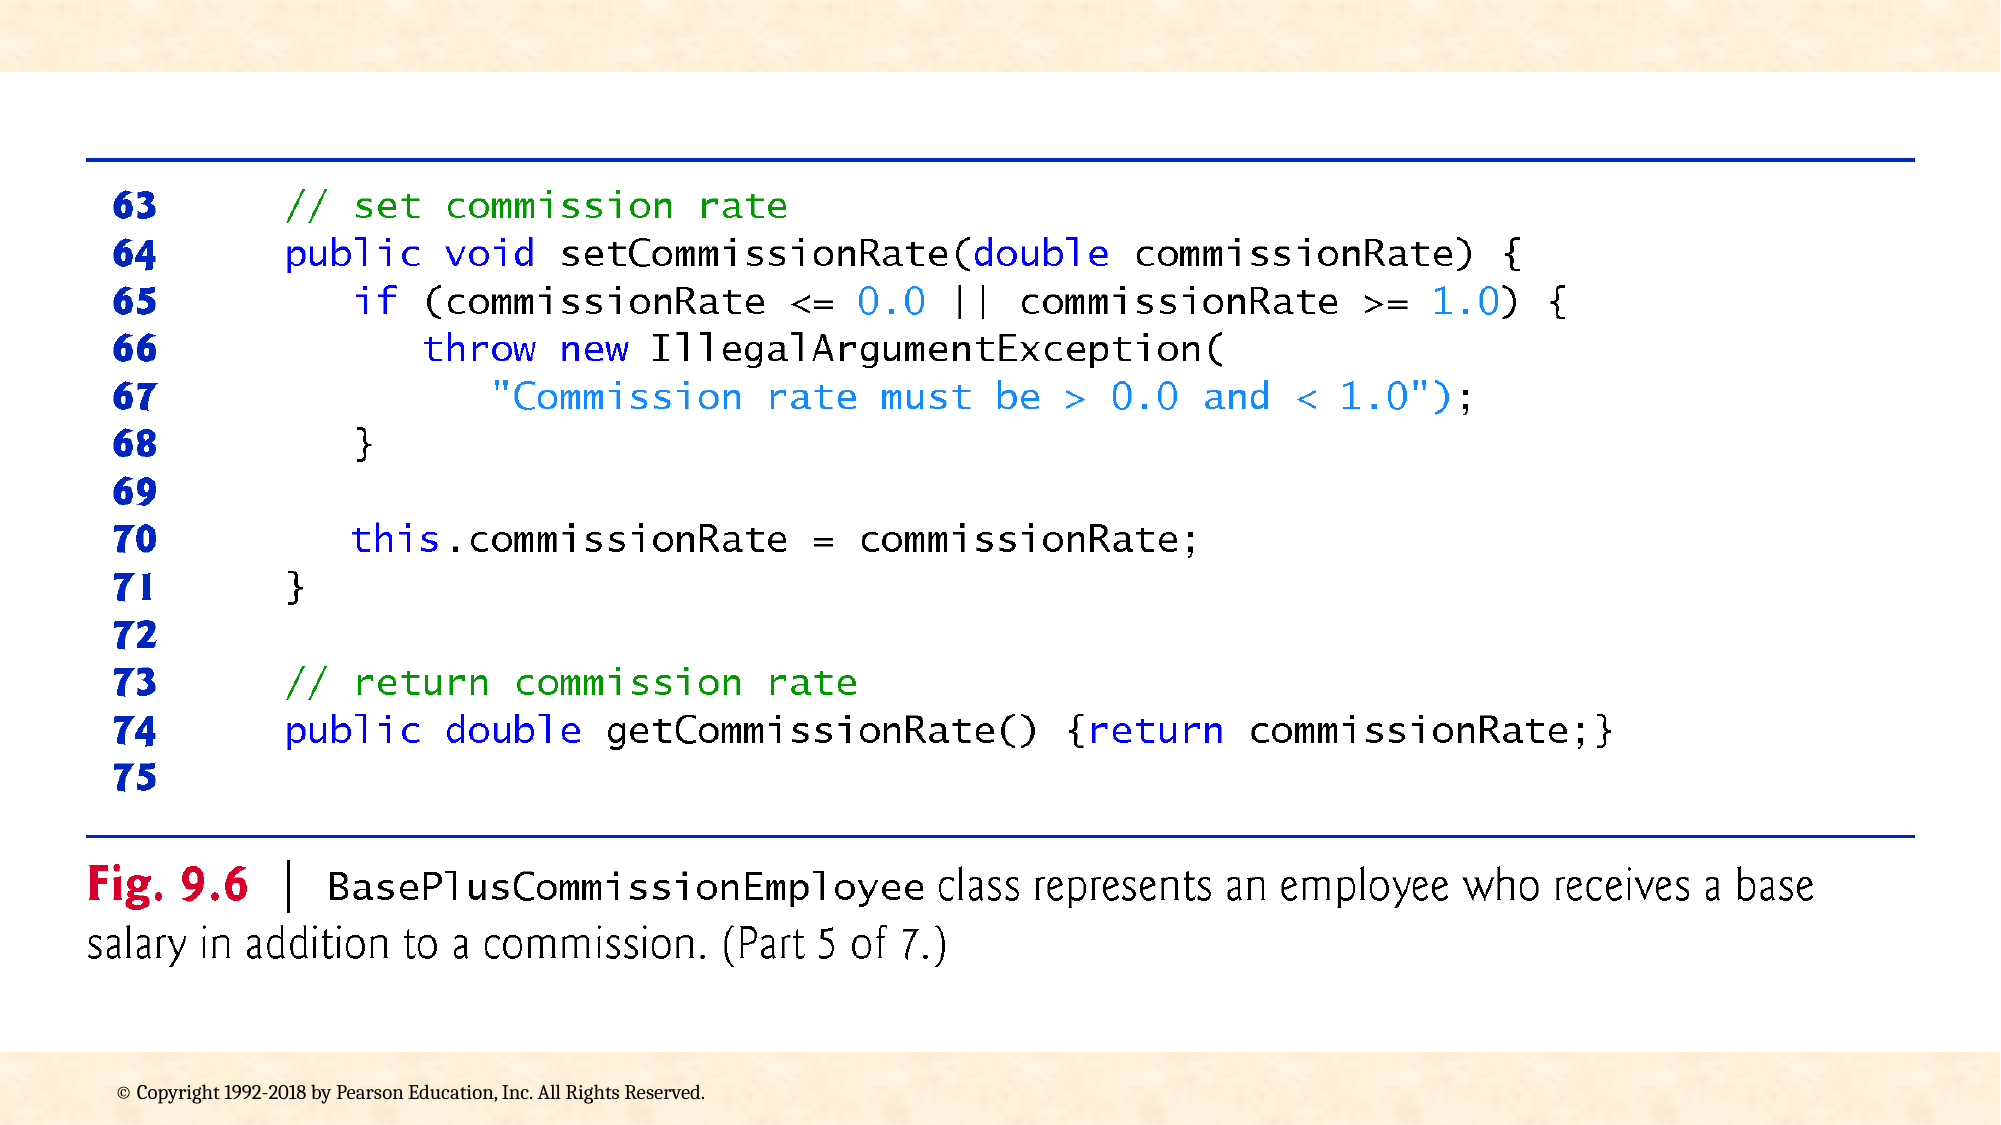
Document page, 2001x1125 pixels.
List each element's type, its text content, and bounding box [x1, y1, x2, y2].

picture [0, 0, 2001, 1125]
footer © Copyright 1992-2018 by Pearson Education, Inc. All Rights Reserved. [99, 1068, 1473, 1112]
